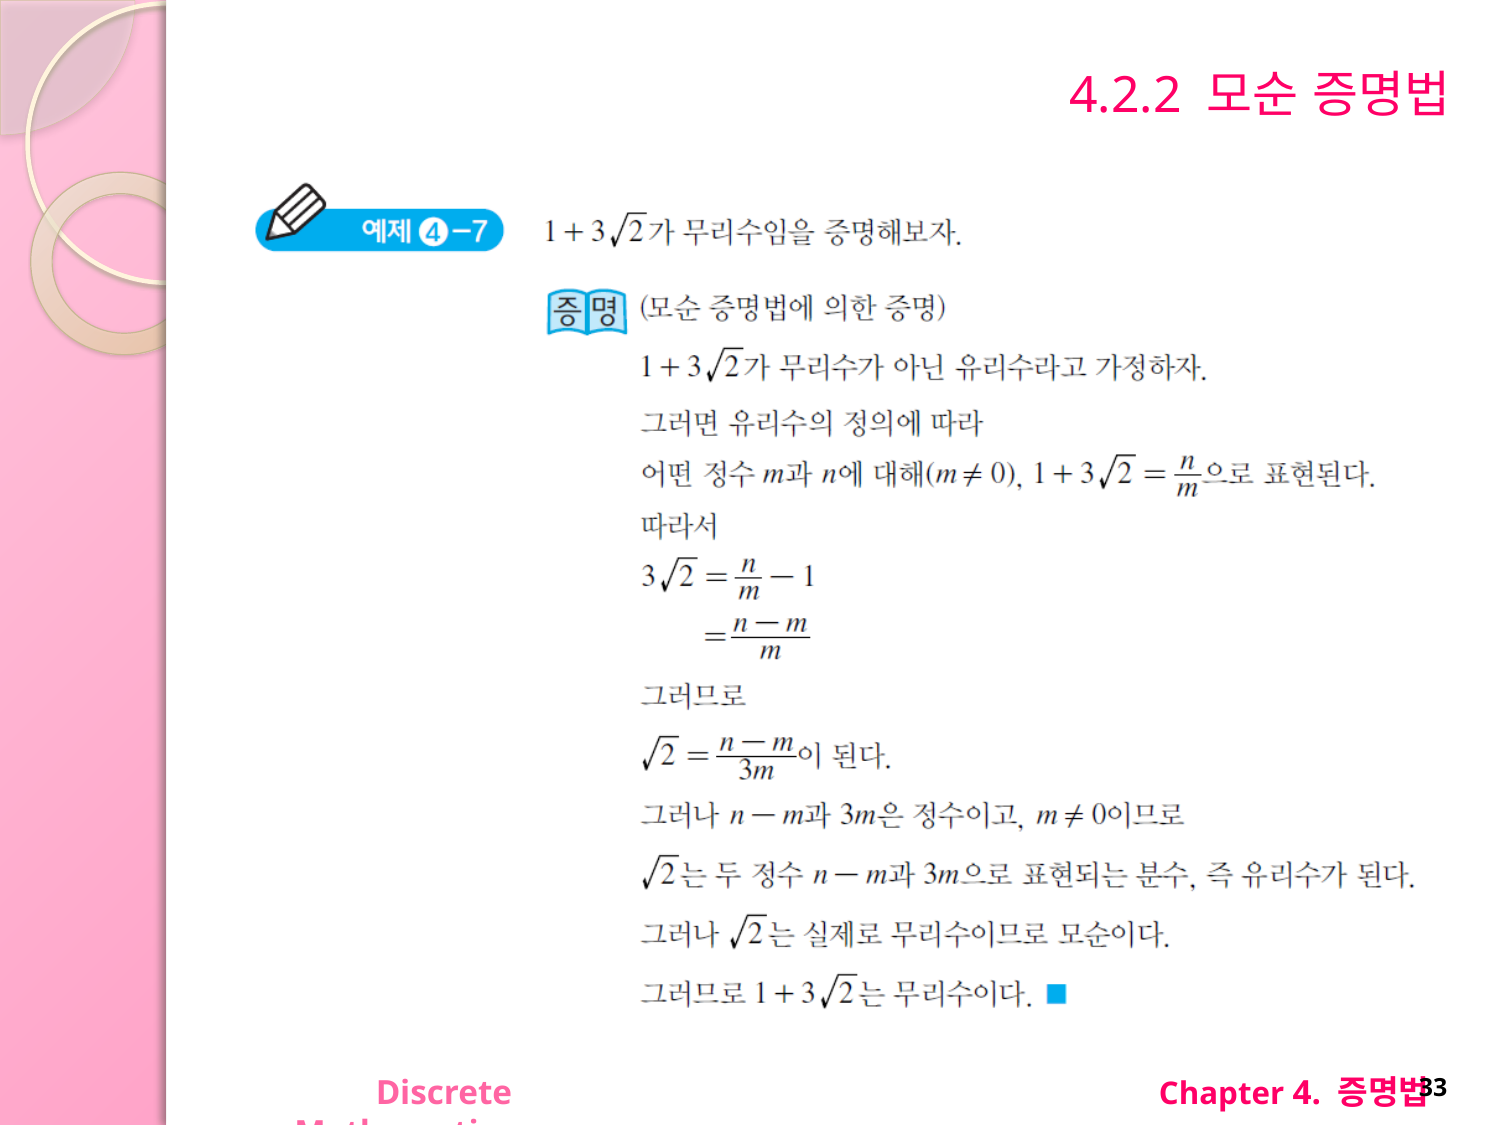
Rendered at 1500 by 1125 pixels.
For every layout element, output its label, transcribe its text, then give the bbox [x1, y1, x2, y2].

picture [241, 168, 1427, 1024]
text_box Chapter 4. 증명법 [1144, 1063, 1500, 1119]
slide_number 33 [1382, 1071, 1484, 1114]
text_box Discrete Mathematics [172, 1063, 528, 1125]
title 4.2.2 모순 증명법 [235, 45, 1466, 141]
